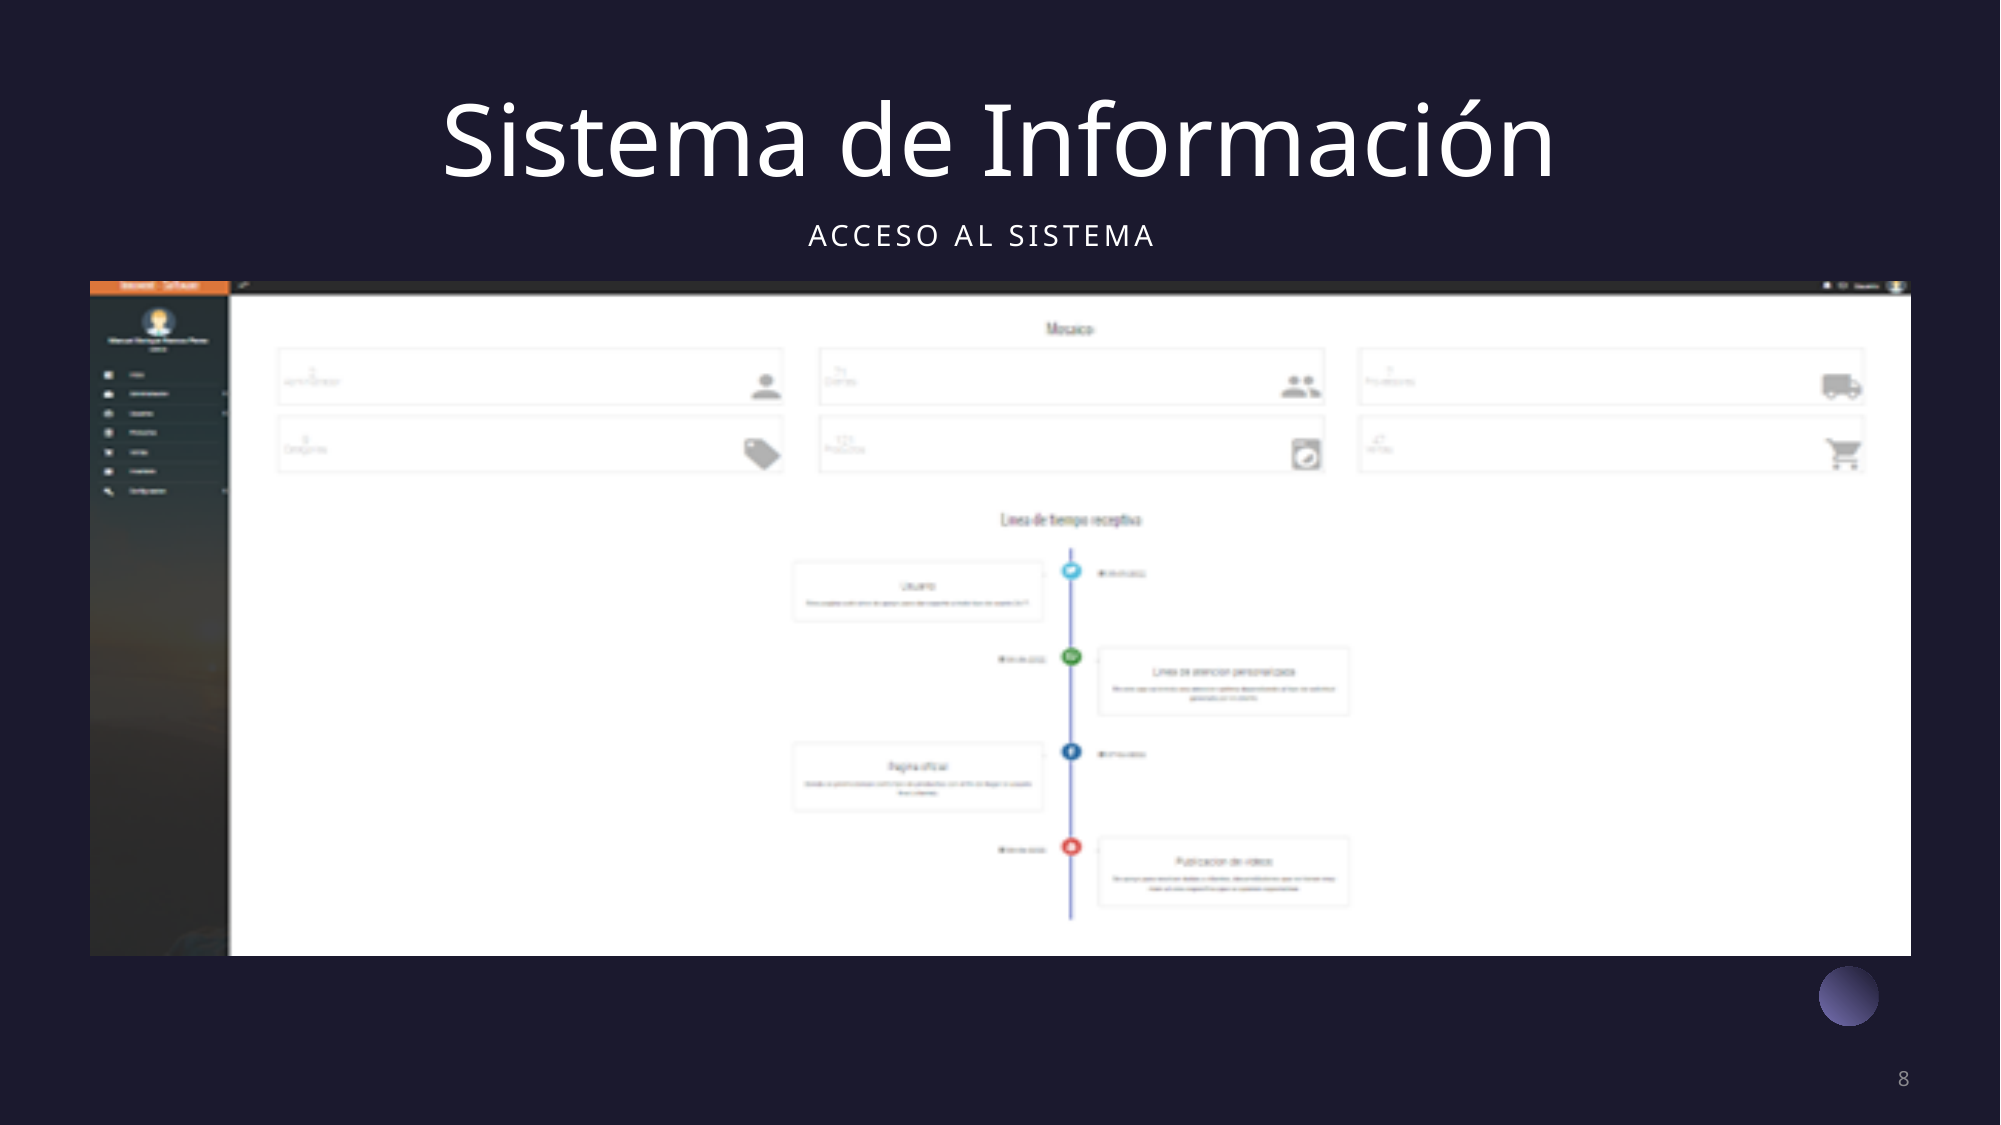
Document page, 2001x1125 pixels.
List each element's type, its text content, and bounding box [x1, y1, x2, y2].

list Acceso al sistema [535, 205, 1427, 253]
title Sistema de Información [90, 90, 1911, 281]
slide_number 8 [1632, 1067, 1910, 1093]
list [90, 281, 1911, 956]
